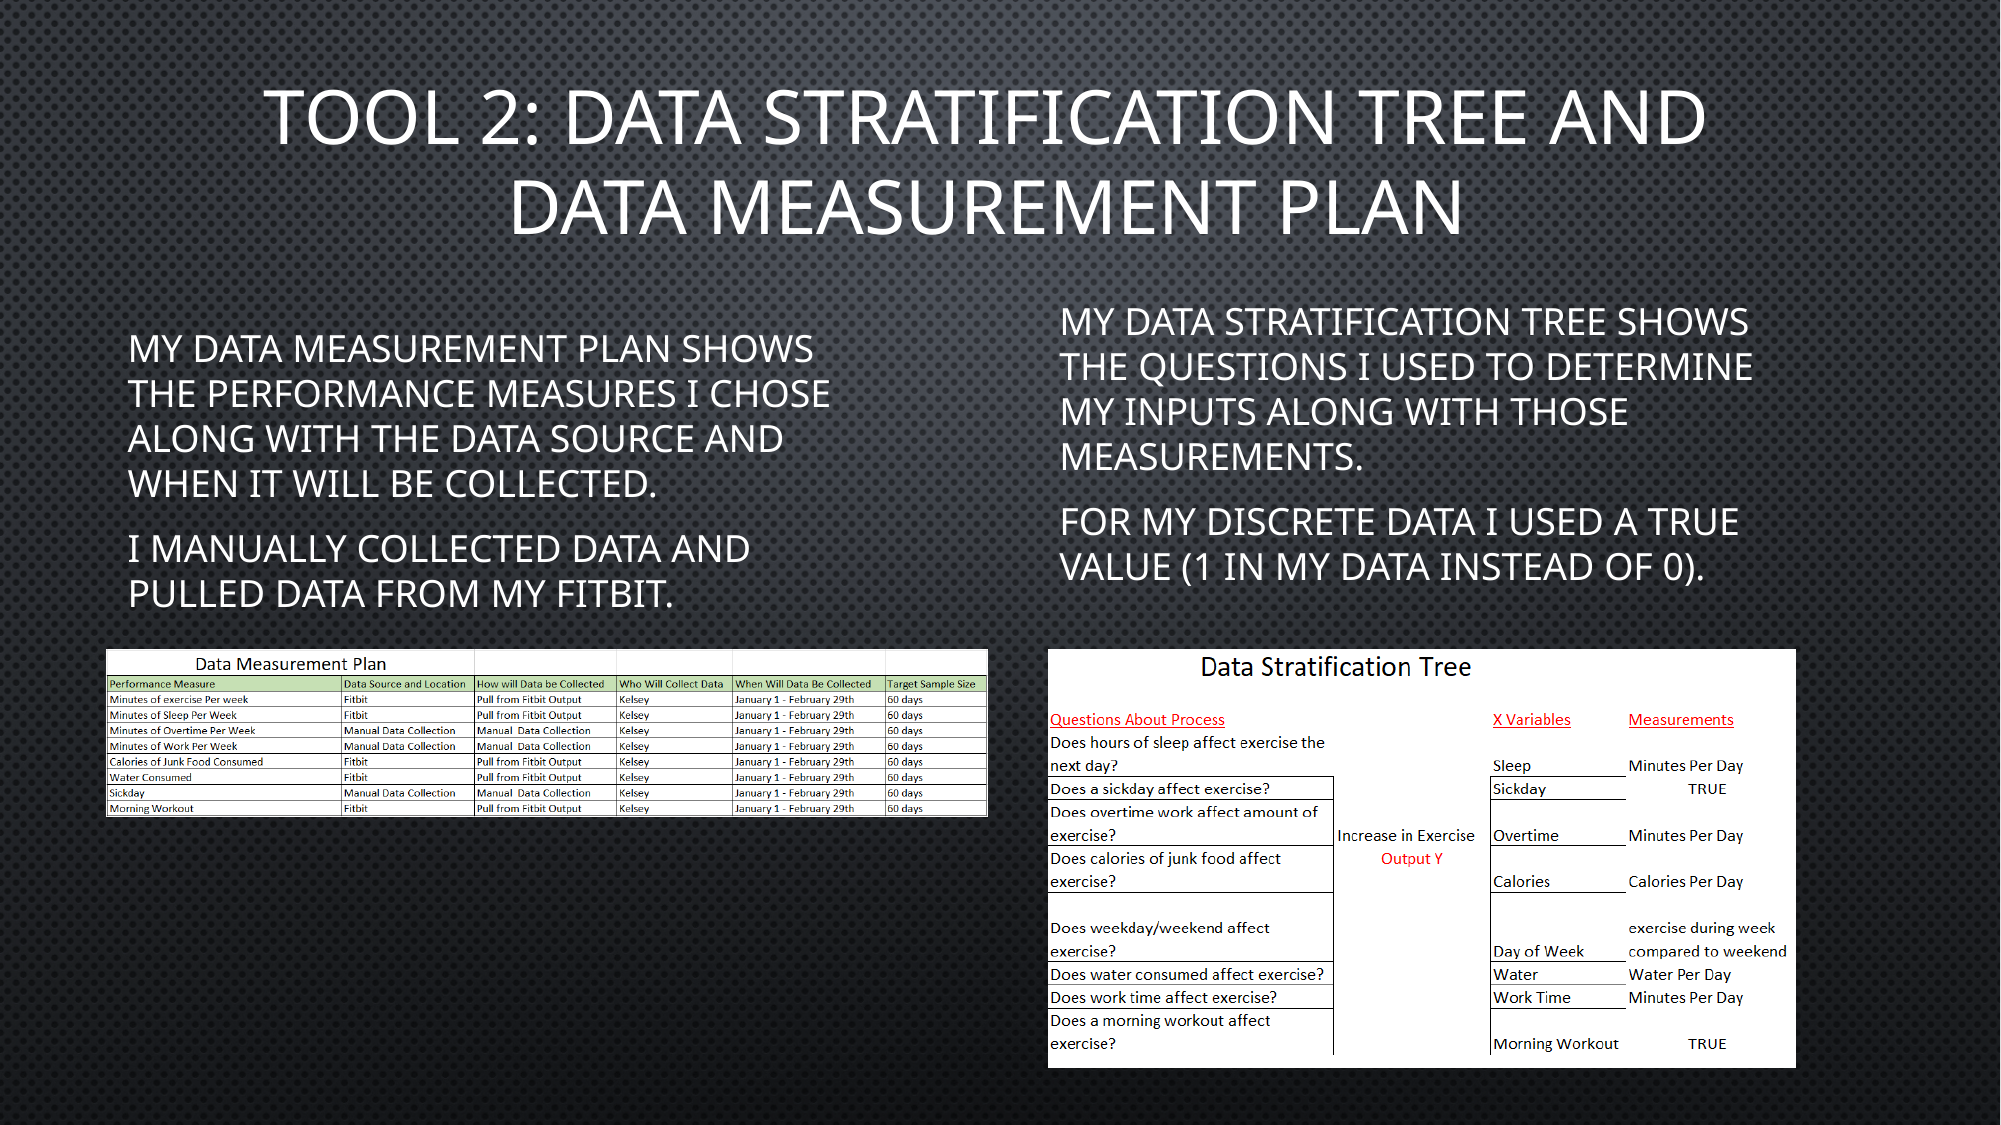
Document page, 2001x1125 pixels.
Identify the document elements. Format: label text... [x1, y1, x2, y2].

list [1048, 649, 1796, 1068]
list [105, 649, 988, 818]
title Tool 2: Data Stratification Tree and Data Measurement Plan [174, 42, 1800, 276]
list My Data Measurement Plan shows the performance measures I chose along with the data source and when it will be collected. I manually collected data and pulled data from my Fitbit. [112, 243, 866, 623]
list My Data Stratification Tree shows the questions I used to determine my inputs along with those measurements. For my discrete data I used a True value (1 in my data instead of 0). [1044, 302, 1800, 596]
